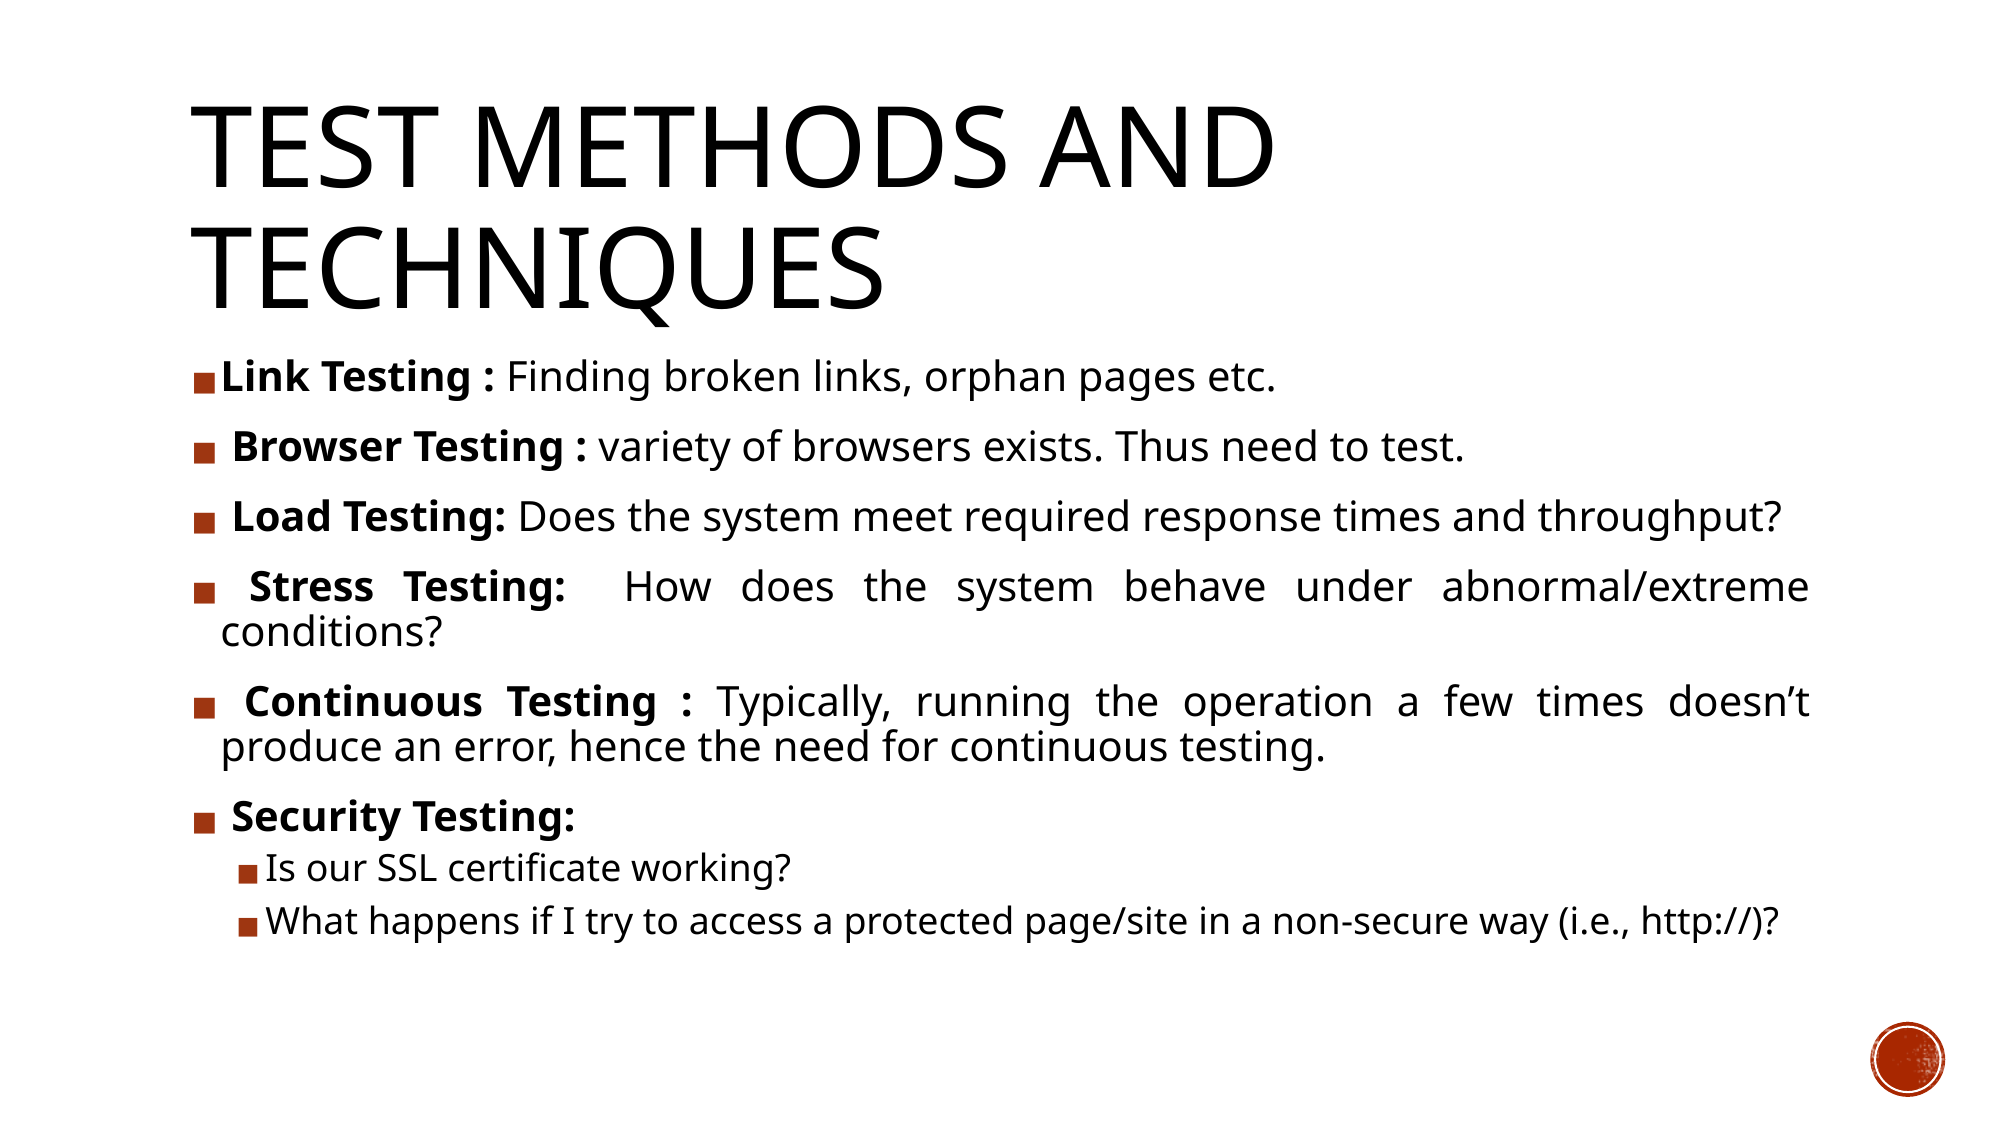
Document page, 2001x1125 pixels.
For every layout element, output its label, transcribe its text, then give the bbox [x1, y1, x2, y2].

picture [1870, 1021, 1946, 1097]
title TEST METHODS AND TECHNIQUES [175, 79, 1826, 344]
list Link Testing : Finding broken links, orphan pages etc. Browser Testing : variety of browsers exists. Thus need to test. Load Testing: Does the system meet required response times and throughput? Stress Testing: How does the system behave under abnormal/extreme conditions? Continuous Testing : Typically, running the operation a few times doesn’t produce an error, hence the need for continuous testing. Security Testing: Is our SSL certificate working? What happens if I try to access a protected page/site in a non-secure way (i.e., http://)? [175, 348, 1826, 1013]
